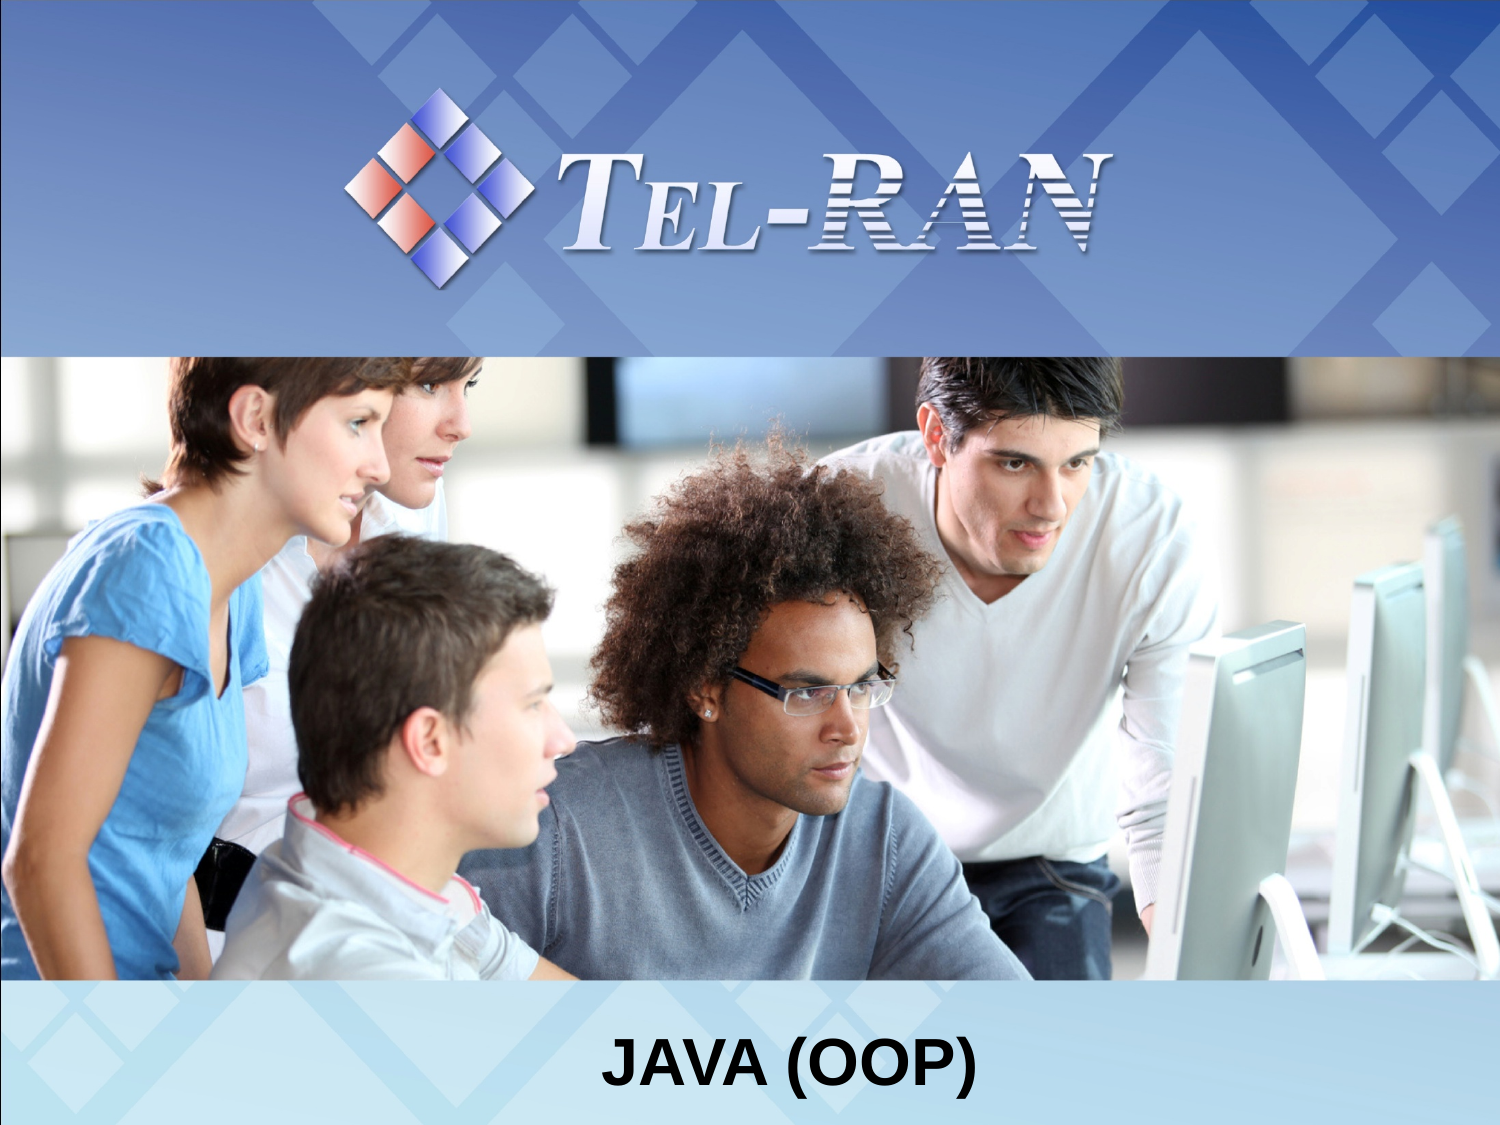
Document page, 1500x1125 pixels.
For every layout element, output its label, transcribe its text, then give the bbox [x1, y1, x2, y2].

picture [0, 0, 1500, 1125]
text_box JAVA (OOP) [99, 1011, 1463, 1122]
